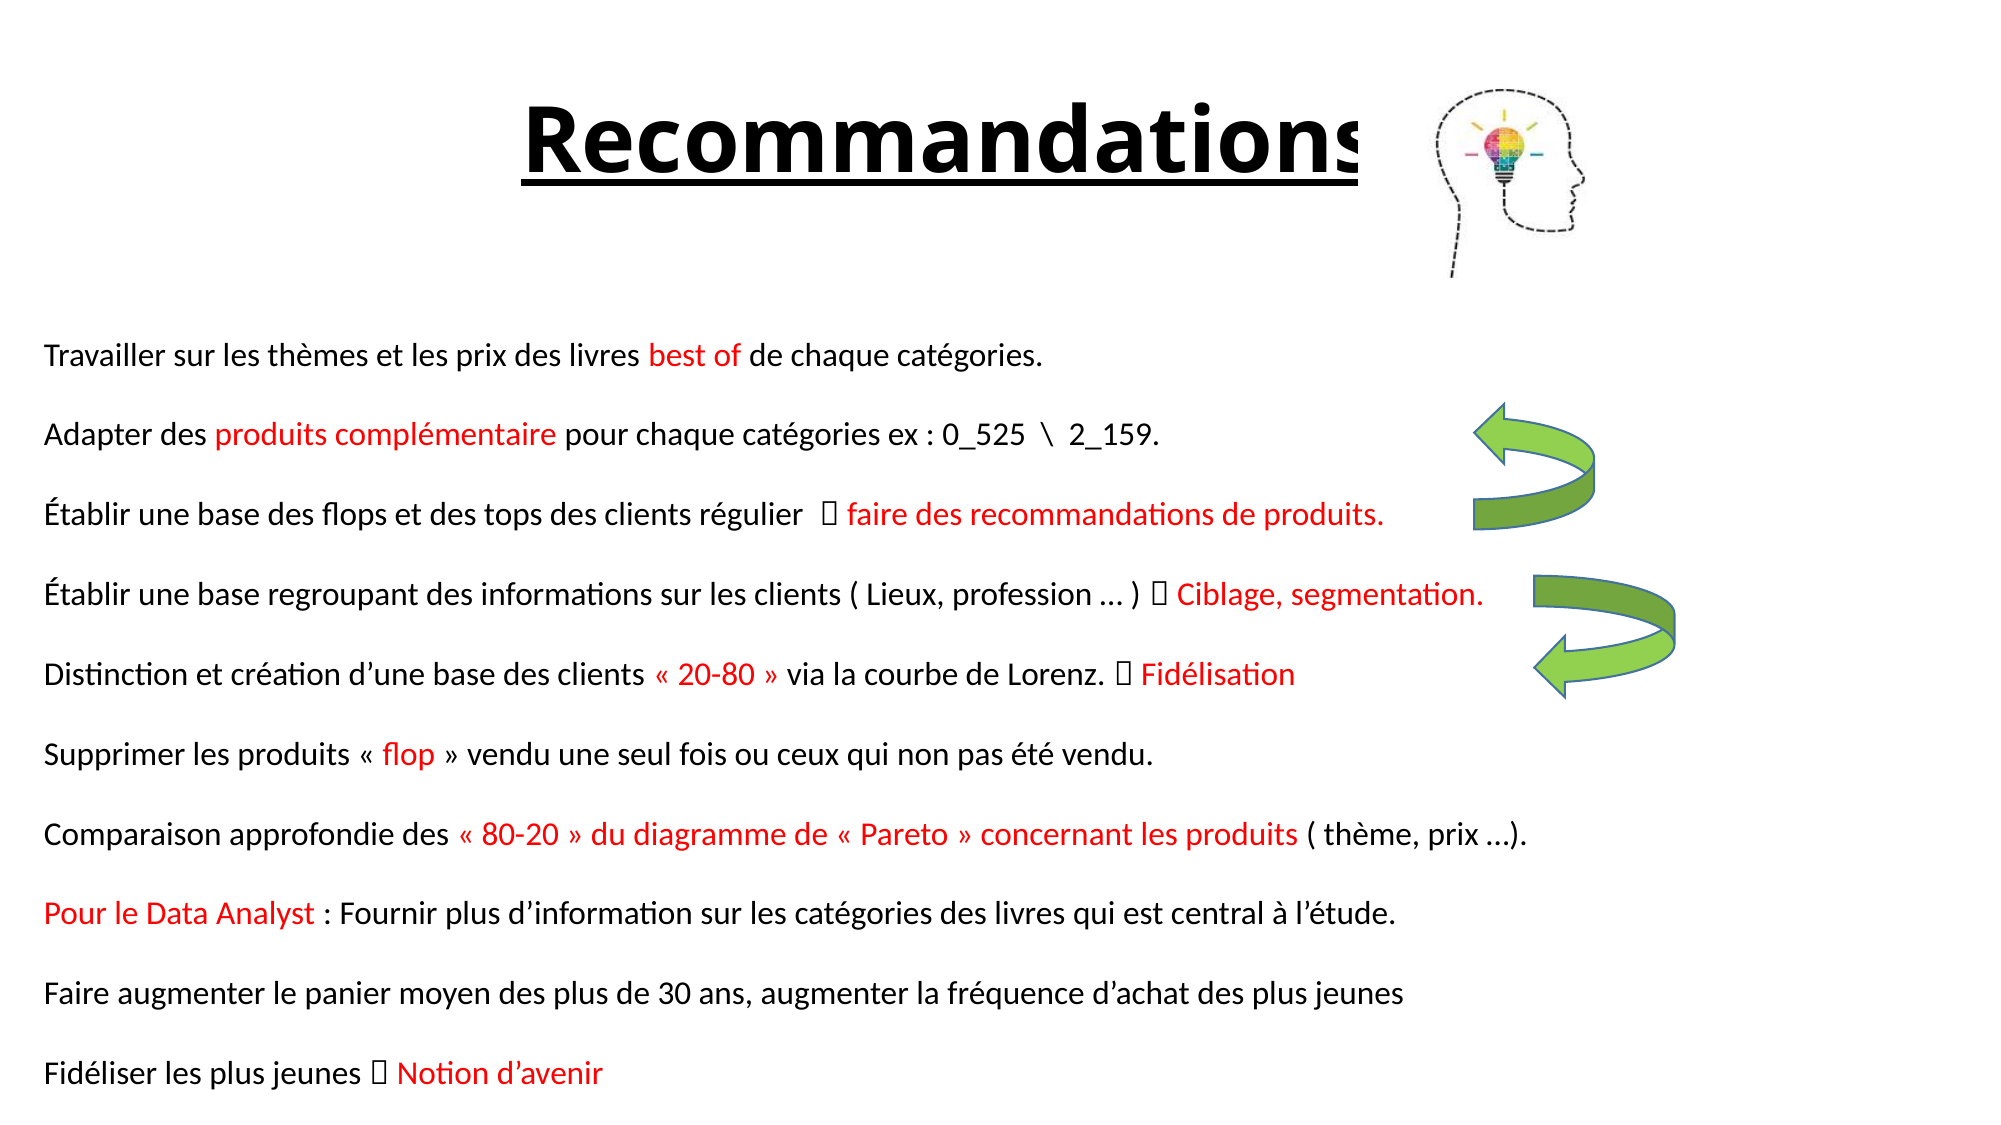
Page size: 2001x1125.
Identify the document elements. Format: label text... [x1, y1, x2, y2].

text_box [1532, 574, 1676, 700]
text_box Travailler sur les thèmes et les prix des livres best of de chaque catégories. Adapter des produits complémentaire pour chaque catégories ex : 0_525 \ 2_159. Établir une base des flops et des tops des clients régulier  faire des recommandations de produits. Établir une base regroupant des informations sur les clients ( Lieux, profession … )  Ciblage, segmentation. Distinction et création d’une base des clients « 20-80 » via la courbe de Lorenz.  Fidélisation Supprimer les produits « flop » vendu une seul fois ou ceux qui non pas été vendu. Comparaison approfondie des « 80-20 » du diagramme de « Pareto » concernant les produits ( thème, prix …). Pour le Data Analyst : Fournir plus d’information sur les catégories des livres qui est central à l’étude. Faire augmenter le panier moyen des plus de 30 ans, augmenter la fréquence d’achat des plus jeunes Fidéliser les plus jeunes  Notion d’avenir [29, 325, 1779, 1099]
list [1358, 54, 1663, 279]
title Recommandations [87, 33, 1813, 252]
text_box [1472, 401, 1596, 531]
